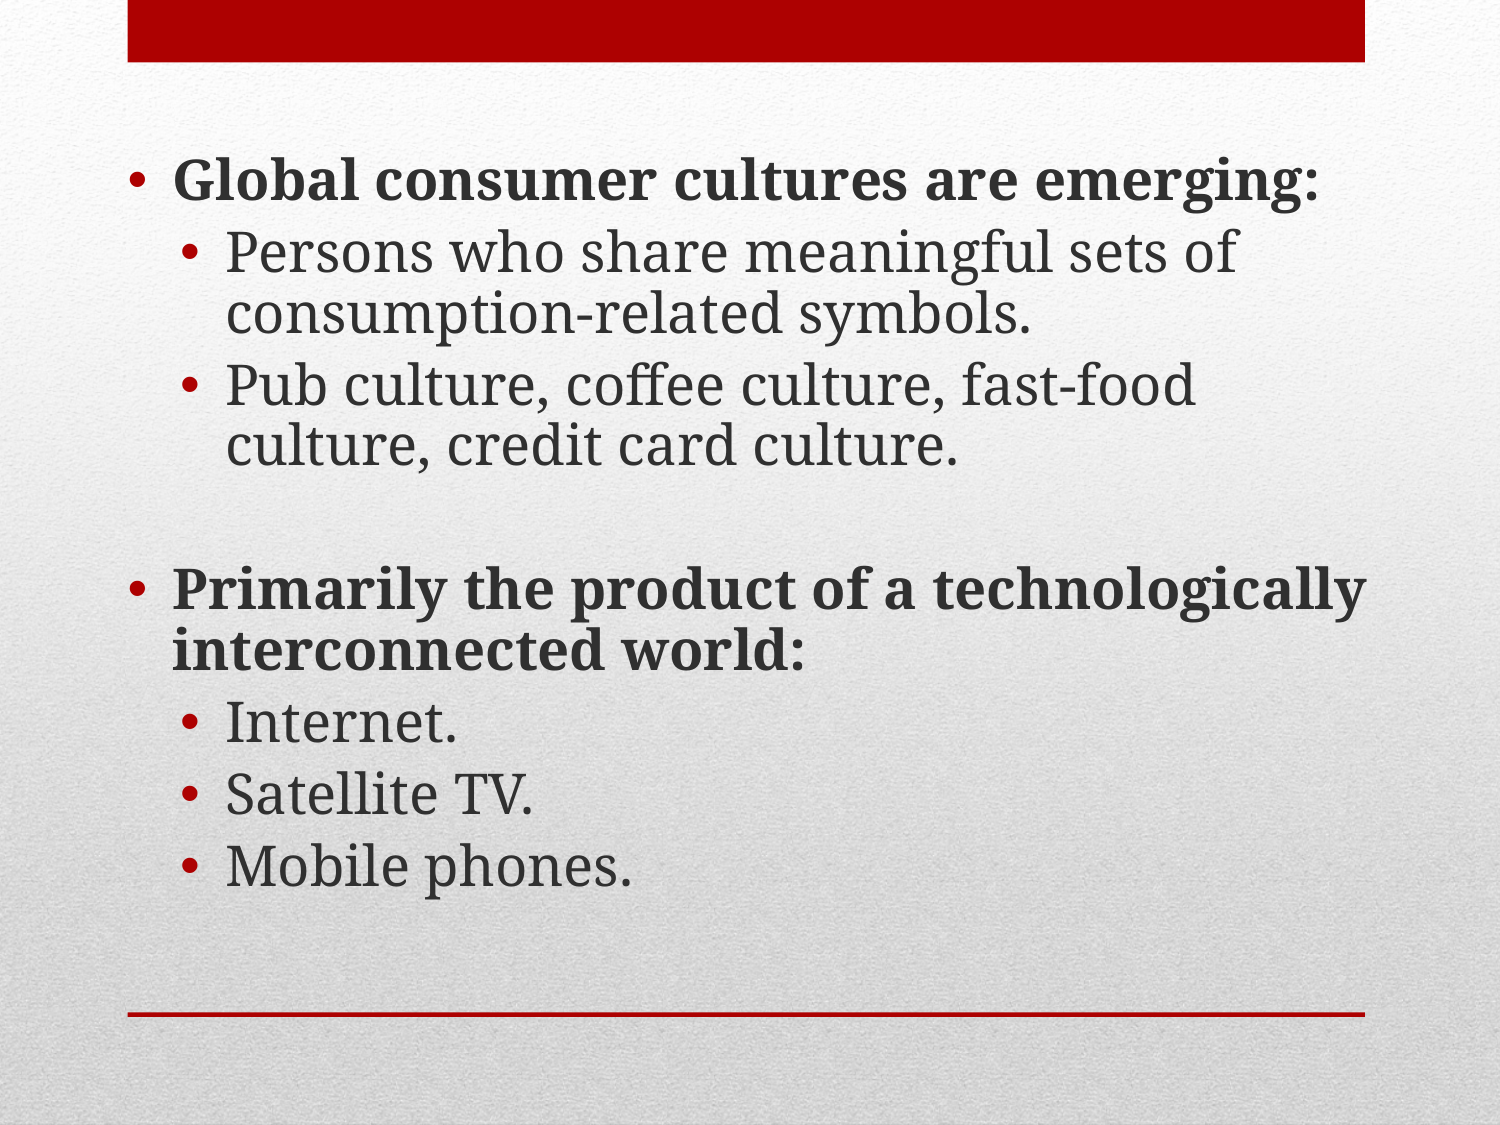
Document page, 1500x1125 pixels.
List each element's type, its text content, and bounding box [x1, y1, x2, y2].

list Global consumer cultures are emerging: Persons who share meaningful sets of consumption-related symbols. Pub culture, coffee culture, fast-food culture, credit card culture. Primarily the product of a technologically interconnected world: Internet. Satellite TV. Mobile phones. [112, 125, 1425, 1000]
